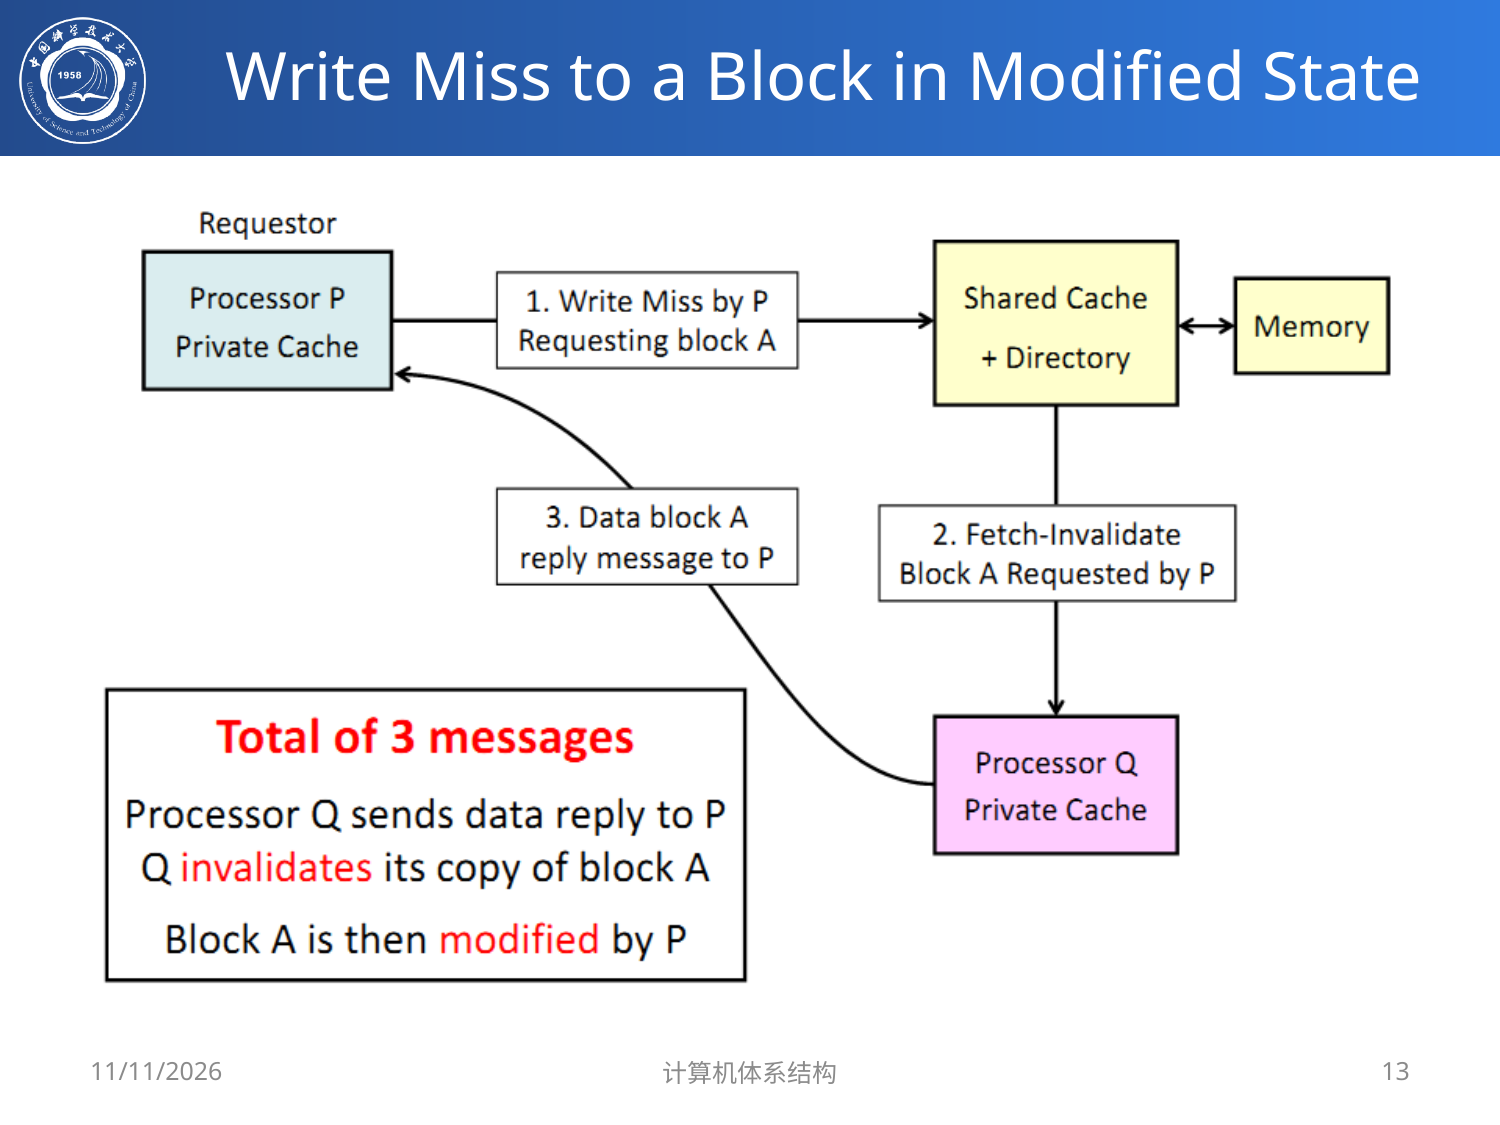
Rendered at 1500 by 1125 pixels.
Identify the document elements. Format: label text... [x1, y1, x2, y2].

title Write Miss to a Block in Modified State [150, 0, 1500, 148]
picture [100, 203, 1398, 991]
footer 计算机体系结构 [512, 1042, 988, 1103]
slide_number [75, 1042, 425, 1103]
slide_number 13 [1074, 1042, 1425, 1103]
picture [19, 17, 146, 144]
